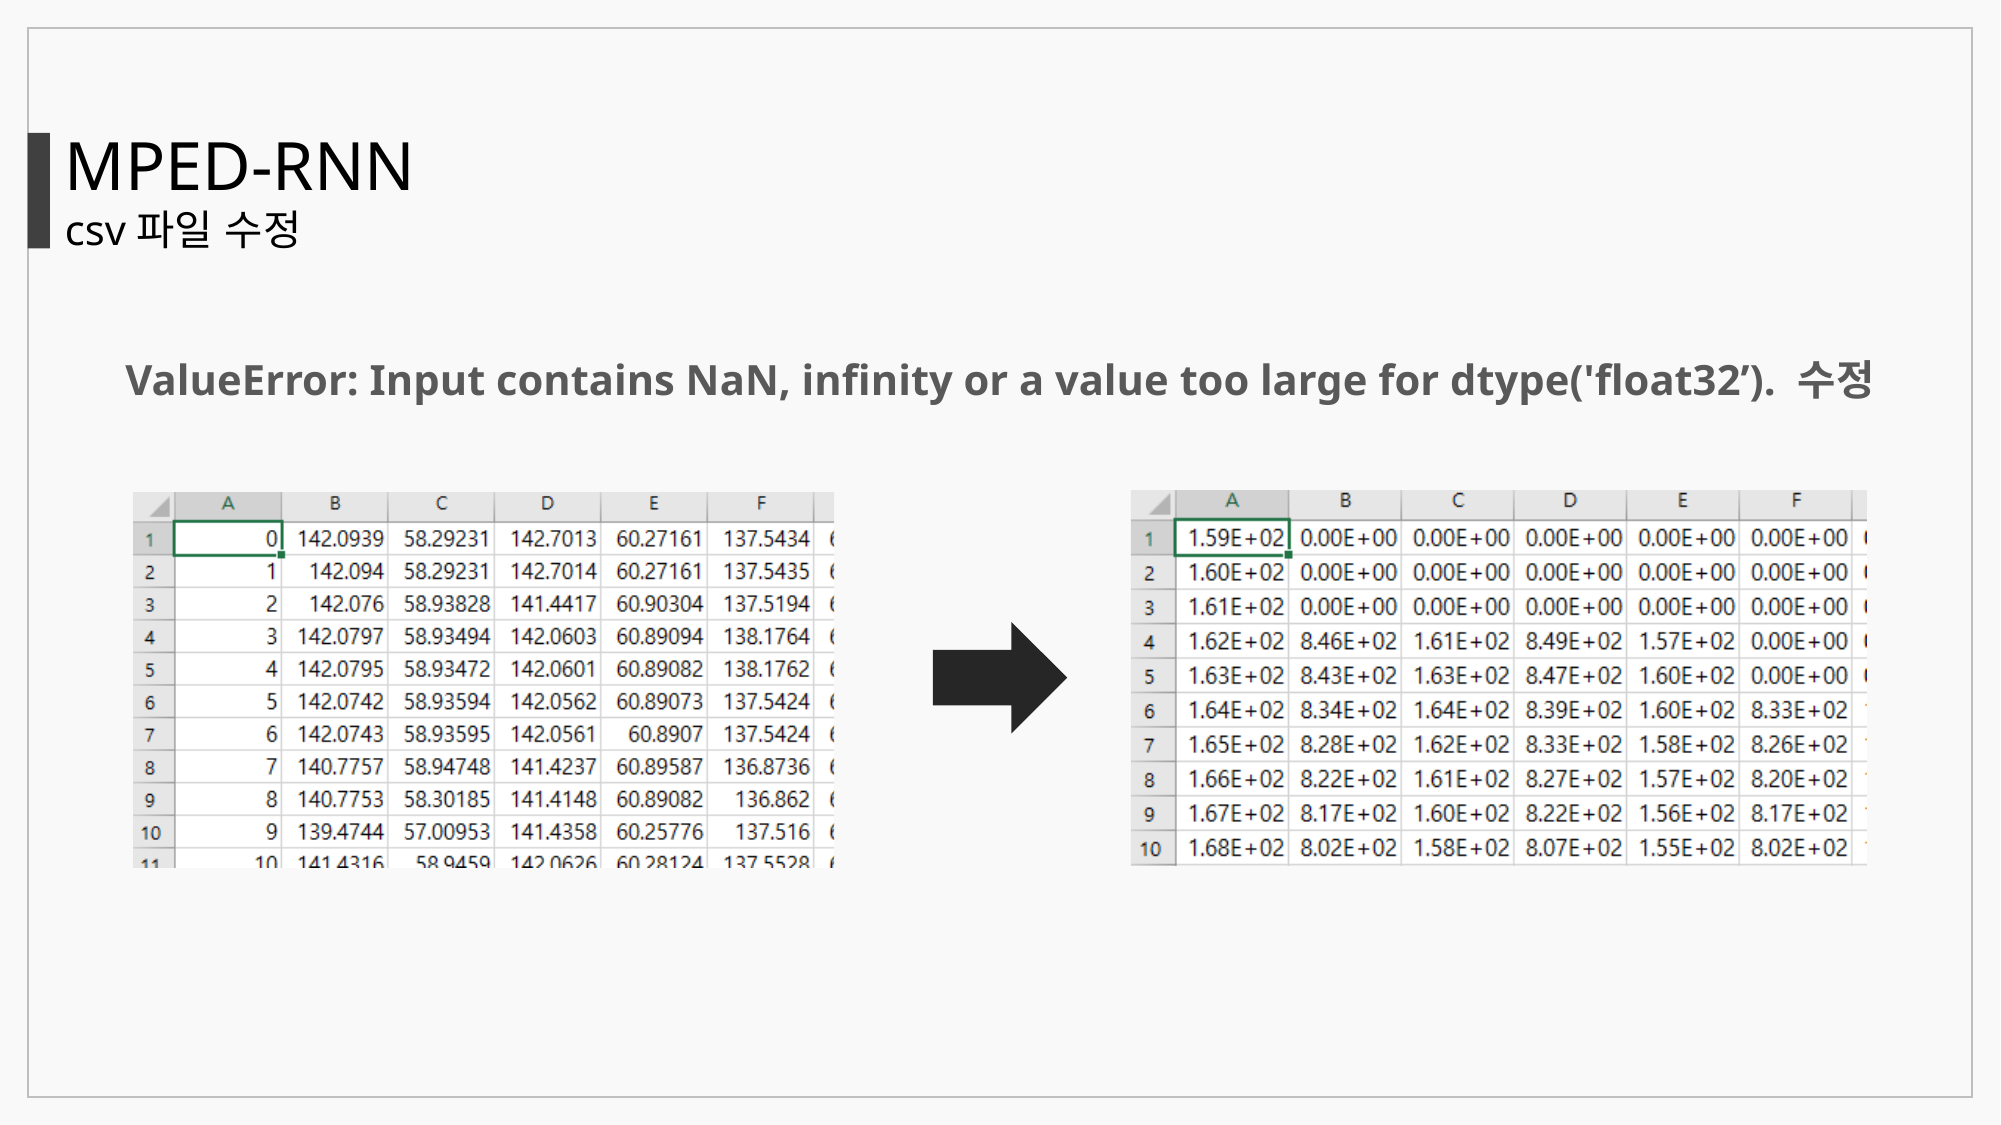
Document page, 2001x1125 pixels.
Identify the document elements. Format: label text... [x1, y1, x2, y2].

text_box [27, 27, 1973, 1098]
picture [1130, 490, 1867, 866]
text_box [931, 619, 1069, 736]
text_box [27, 132, 49, 249]
text_box ValueError: Input contains NaN, infinity or a value too large for dtype('float32’). 수정 [94, 346, 1906, 412]
picture [133, 492, 835, 868]
text_box MPED-RNN csv파일 수정 [49, 116, 847, 262]
